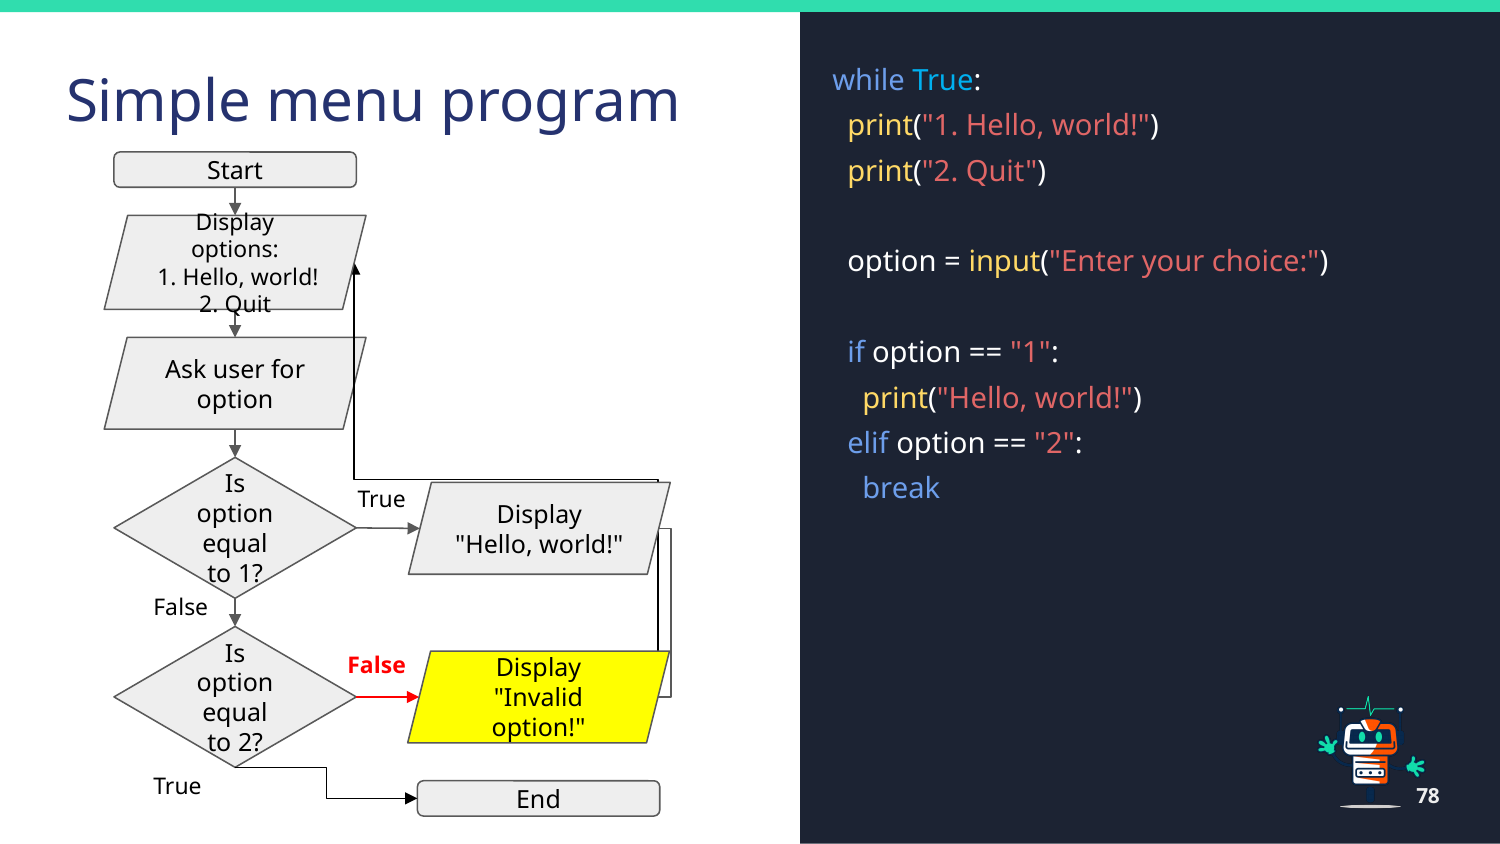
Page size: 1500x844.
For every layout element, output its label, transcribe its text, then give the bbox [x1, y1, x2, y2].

title Simple menu program [51, 48, 794, 142]
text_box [799, 11, 1500, 844]
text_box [103, 151, 671, 817]
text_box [1309, 687, 1456, 830]
